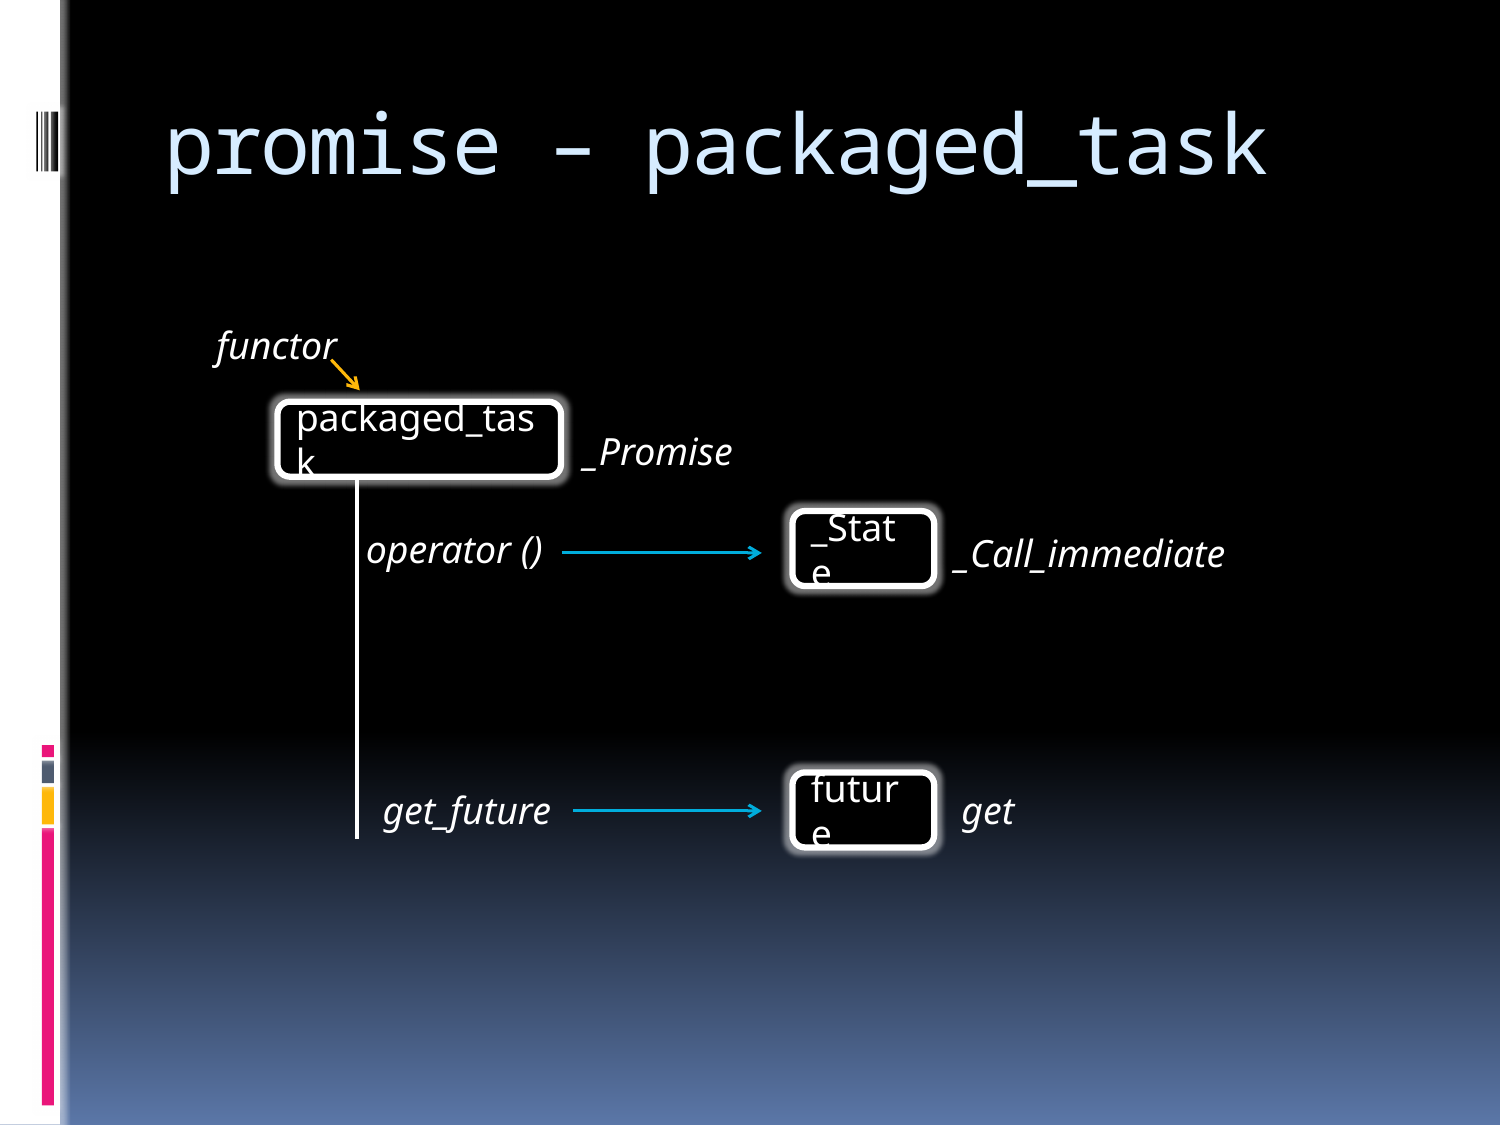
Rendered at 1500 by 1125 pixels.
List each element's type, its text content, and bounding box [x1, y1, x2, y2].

text_box _Promise [569, 420, 748, 481]
text_box operator () [367, 518, 558, 578]
text_box get_future [367, 779, 566, 840]
title promise – packaged_task [150, 83, 1425, 234]
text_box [330, 359, 361, 391]
text_box _State [789, 507, 938, 590]
text_box packaged_task [274, 398, 565, 480]
text_box _Call_immediate [940, 522, 1241, 583]
text_box functor [201, 314, 352, 375]
text_box future [789, 769, 938, 851]
text_box get [946, 779, 1030, 840]
